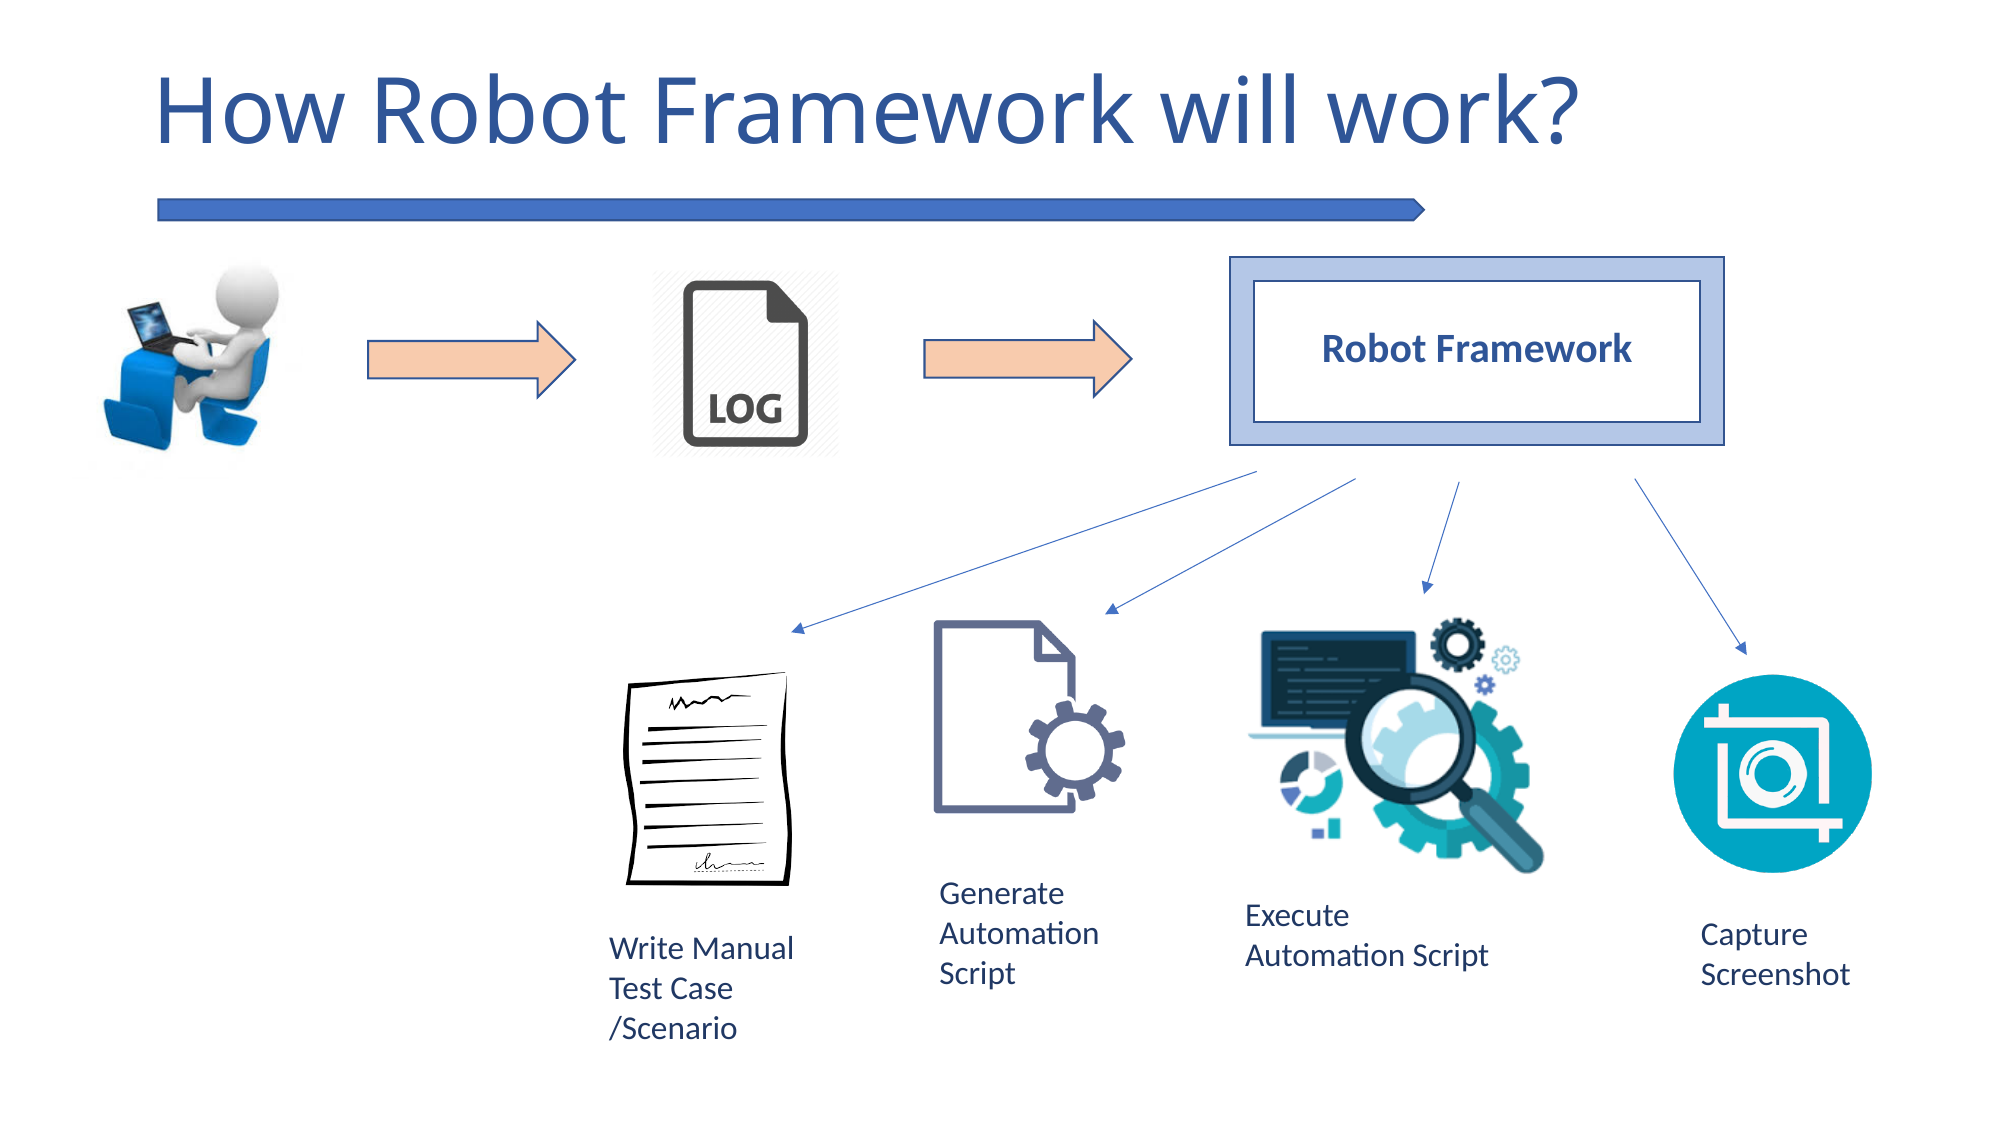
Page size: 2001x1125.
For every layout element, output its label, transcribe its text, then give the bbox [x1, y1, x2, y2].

picture [1193, 610, 1597, 877]
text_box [1634, 478, 1747, 655]
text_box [1104, 478, 1356, 615]
picture [1670, 672, 1874, 875]
picture [651, 269, 840, 459]
text_box Write Manual Test Case /Scenario [594, 918, 826, 1054]
text_box Robot Framework [1257, 313, 1697, 379]
text_box [157, 198, 1426, 222]
text_box Generate Automation Script [924, 864, 1132, 999]
text_box [923, 318, 1133, 399]
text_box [1423, 481, 1460, 595]
text_box Execute Automation Script [1230, 885, 1533, 981]
picture [623, 672, 792, 886]
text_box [791, 471, 1257, 633]
text_box [367, 319, 577, 400]
title How Robot Framework will work? [137, 59, 1863, 278]
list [72, 249, 303, 479]
text_box Capture Screenshot [1686, 904, 1937, 1000]
text_box [1229, 256, 1725, 446]
picture [927, 633, 1132, 818]
